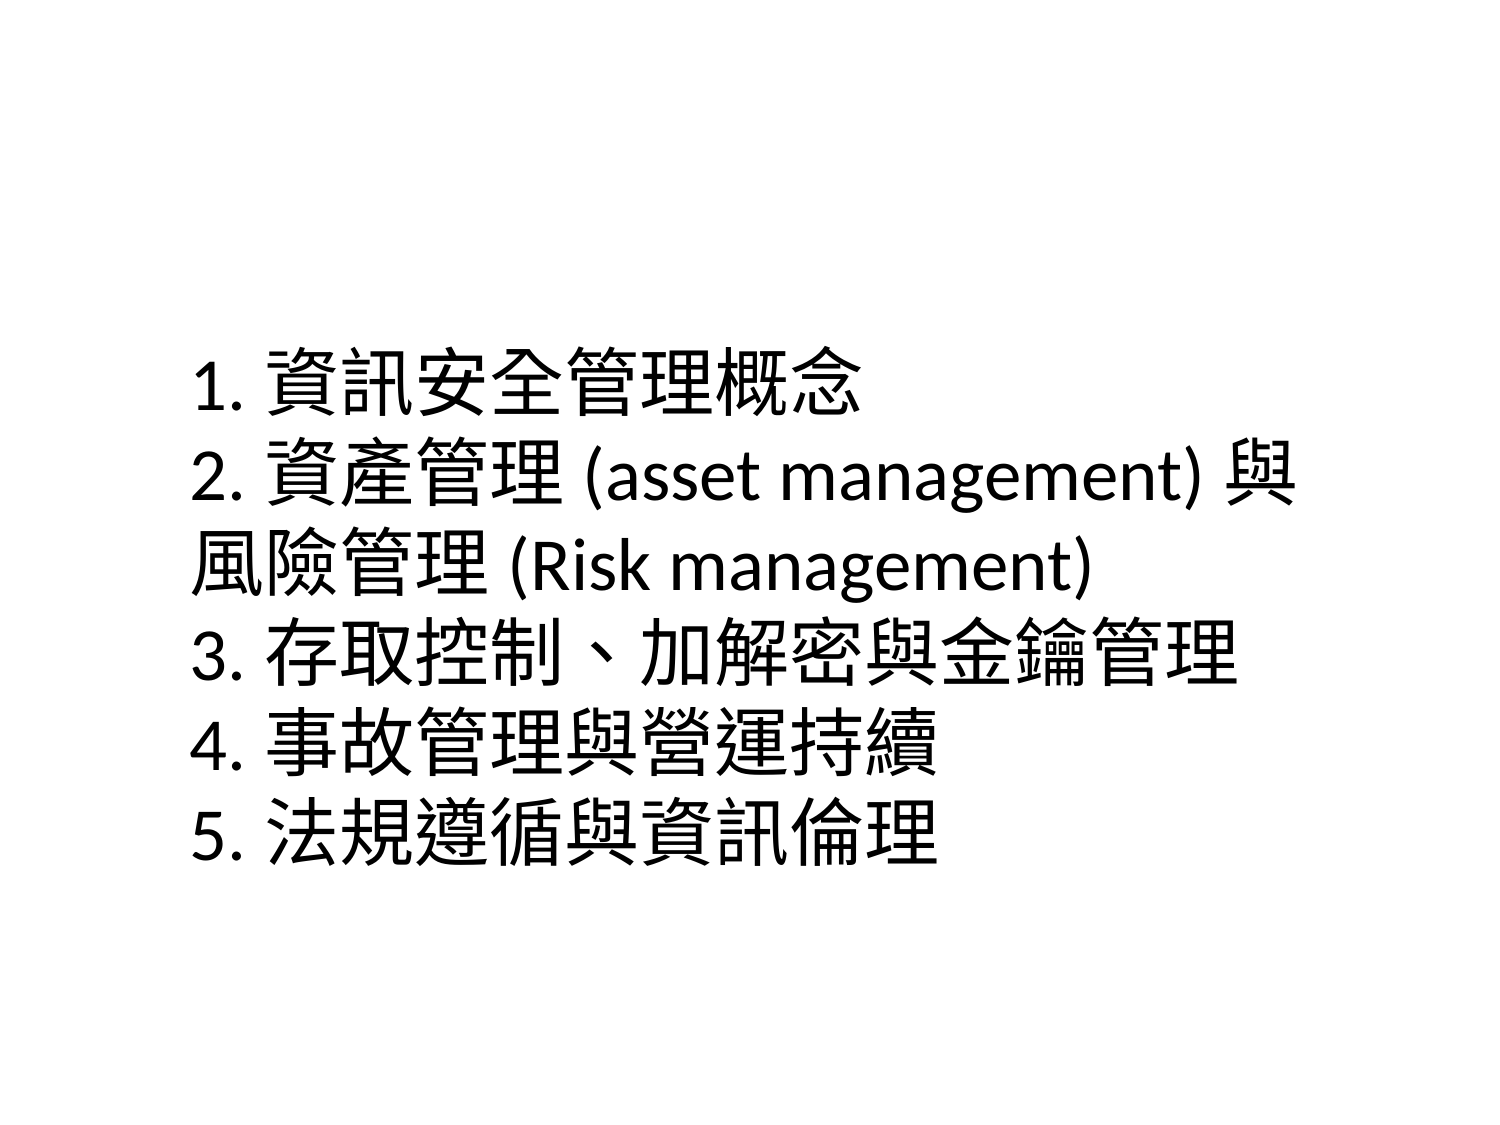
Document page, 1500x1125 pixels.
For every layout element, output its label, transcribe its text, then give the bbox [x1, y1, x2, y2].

text_box 1.資訊安全管理概念 2.資產管理(asset management)與風險管理(Risk management) 3.存取控制、加解密與金鑰管理 4.事故管理與營運持續 5.法規遵循與資訊倫理 [174, 328, 1315, 884]
